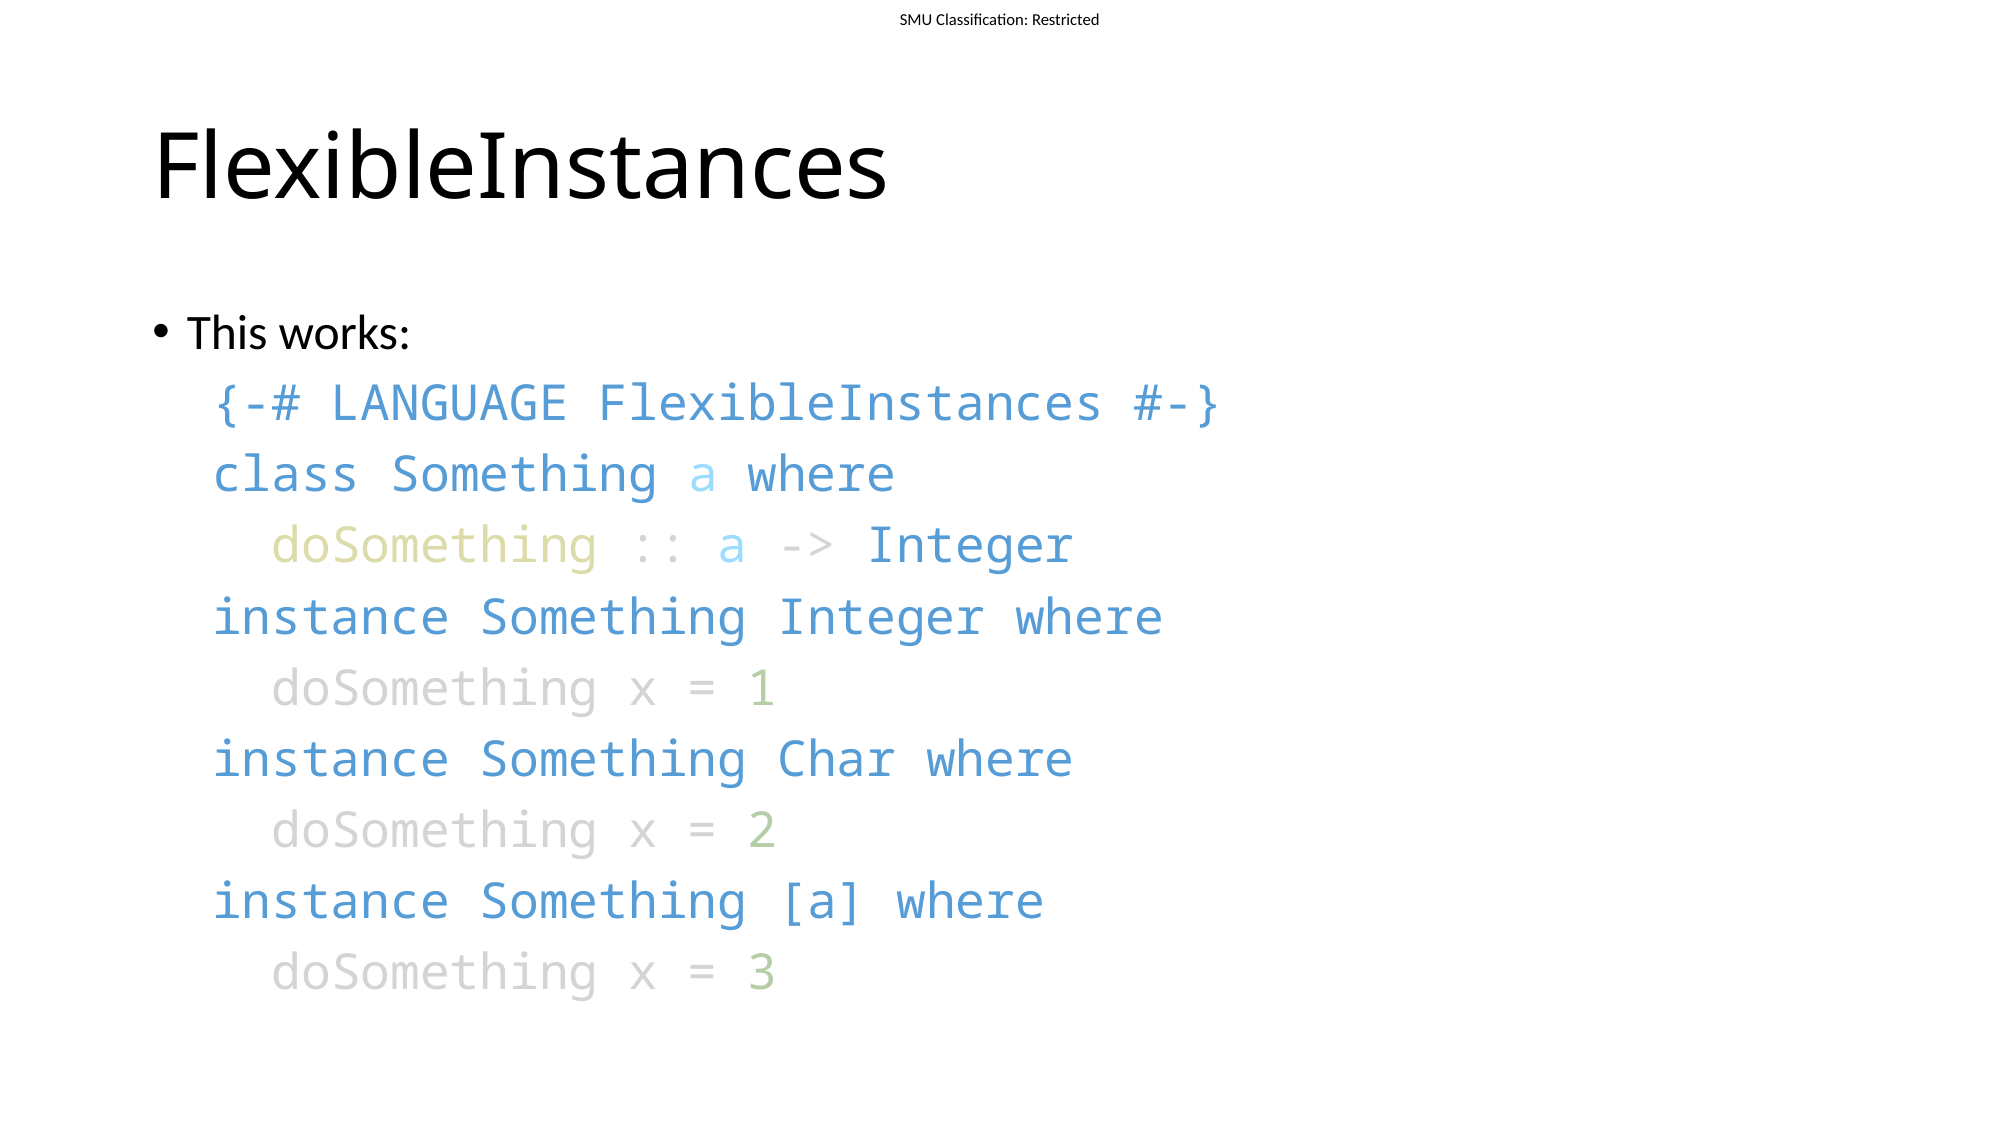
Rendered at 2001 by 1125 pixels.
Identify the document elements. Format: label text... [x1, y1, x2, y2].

list This works: {-# LANGUAGE FlexibleInstances #-} class Something a where doSomething :: a -> Integer instance Something Integer where doSomething x = 1 instance Something Char where doSomething x = 2 instance Something [a] where doSomething x = 3 [137, 299, 1863, 1014]
title FlexibleInstances [137, 59, 1863, 278]
